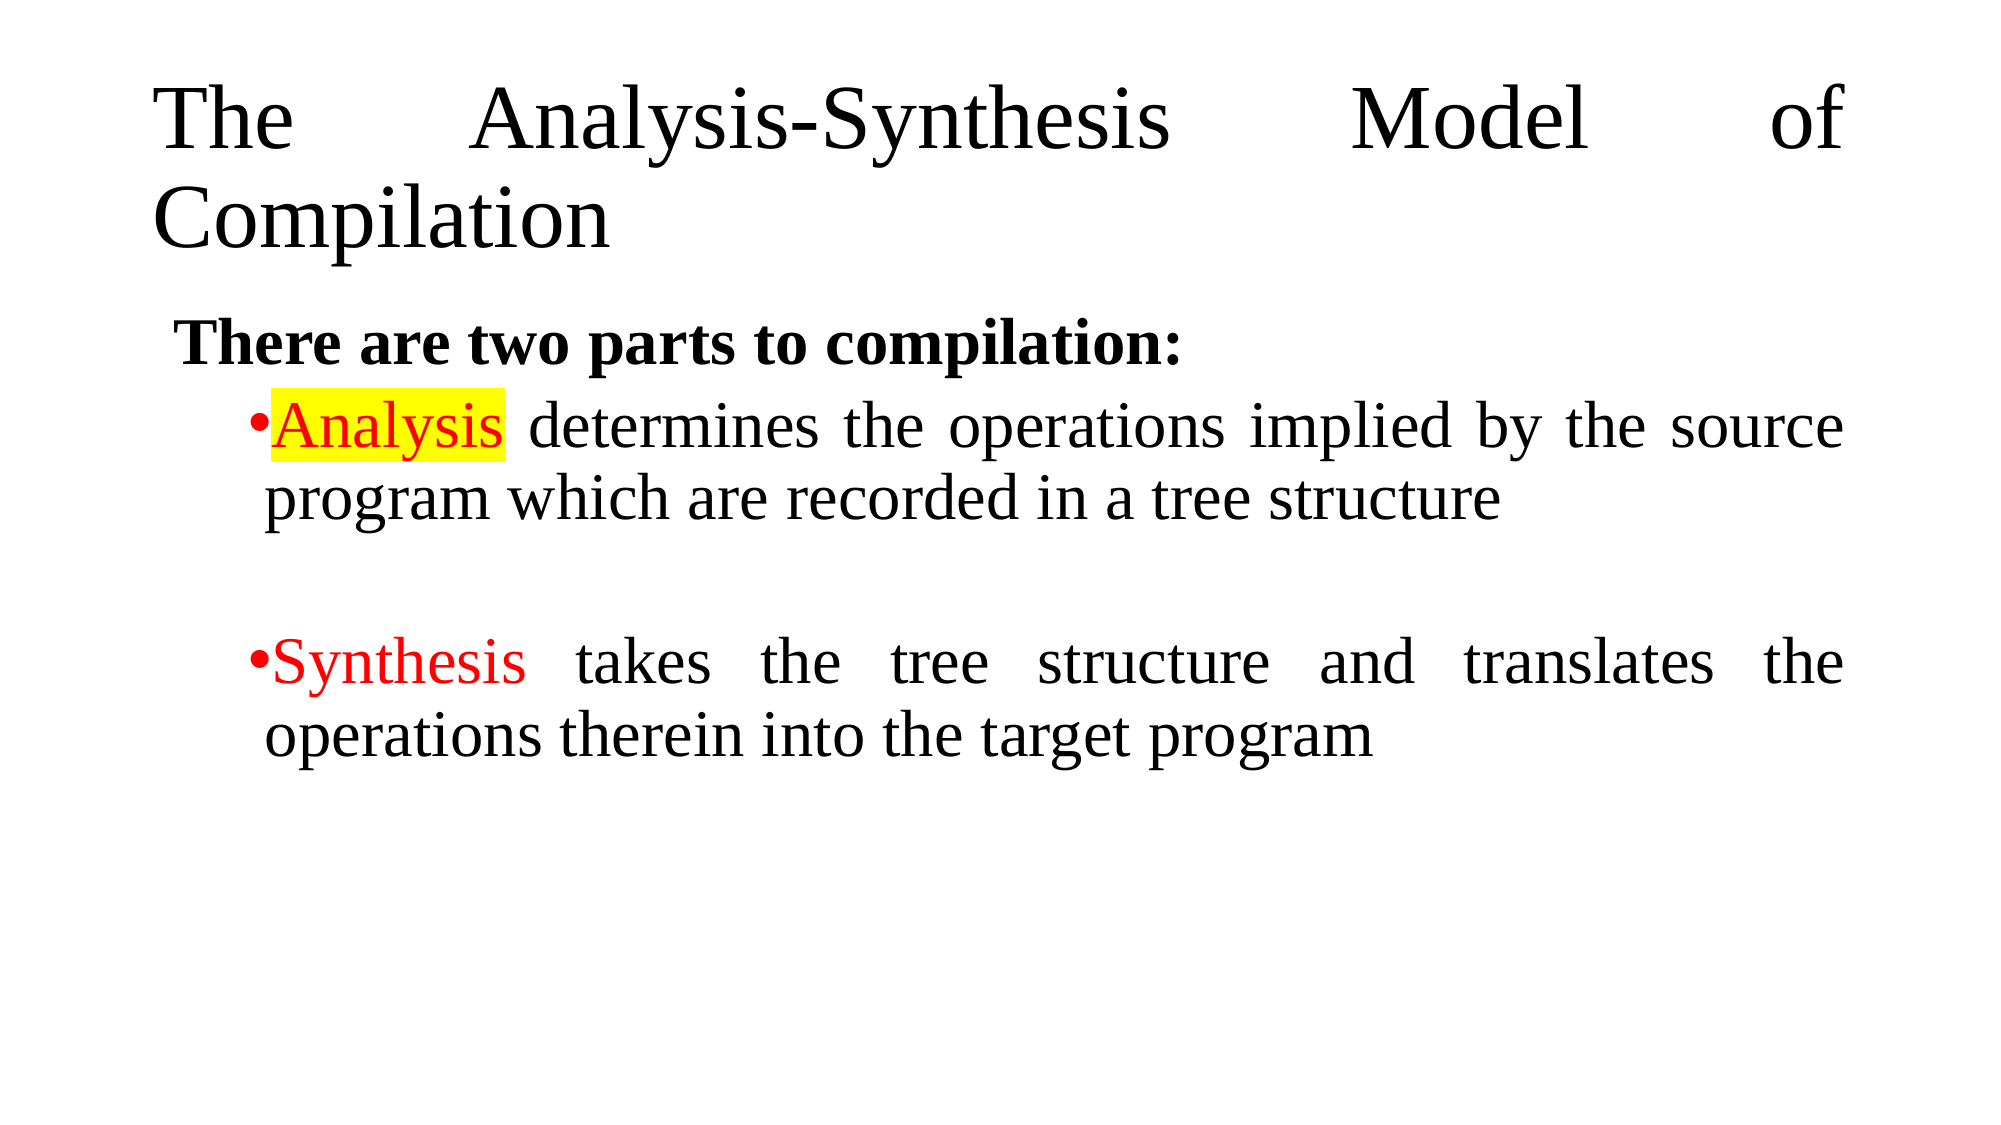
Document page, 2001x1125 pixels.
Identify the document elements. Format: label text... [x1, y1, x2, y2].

title The Analysis-Synthesis Model of Compilation [137, 59, 1863, 278]
list There are two parts to compilation: Analysis determines the operations implied by the source program which are recorded in a tree structure Synthesis takes the tree structure and translates the operations therein into the target program [137, 299, 1863, 1014]
